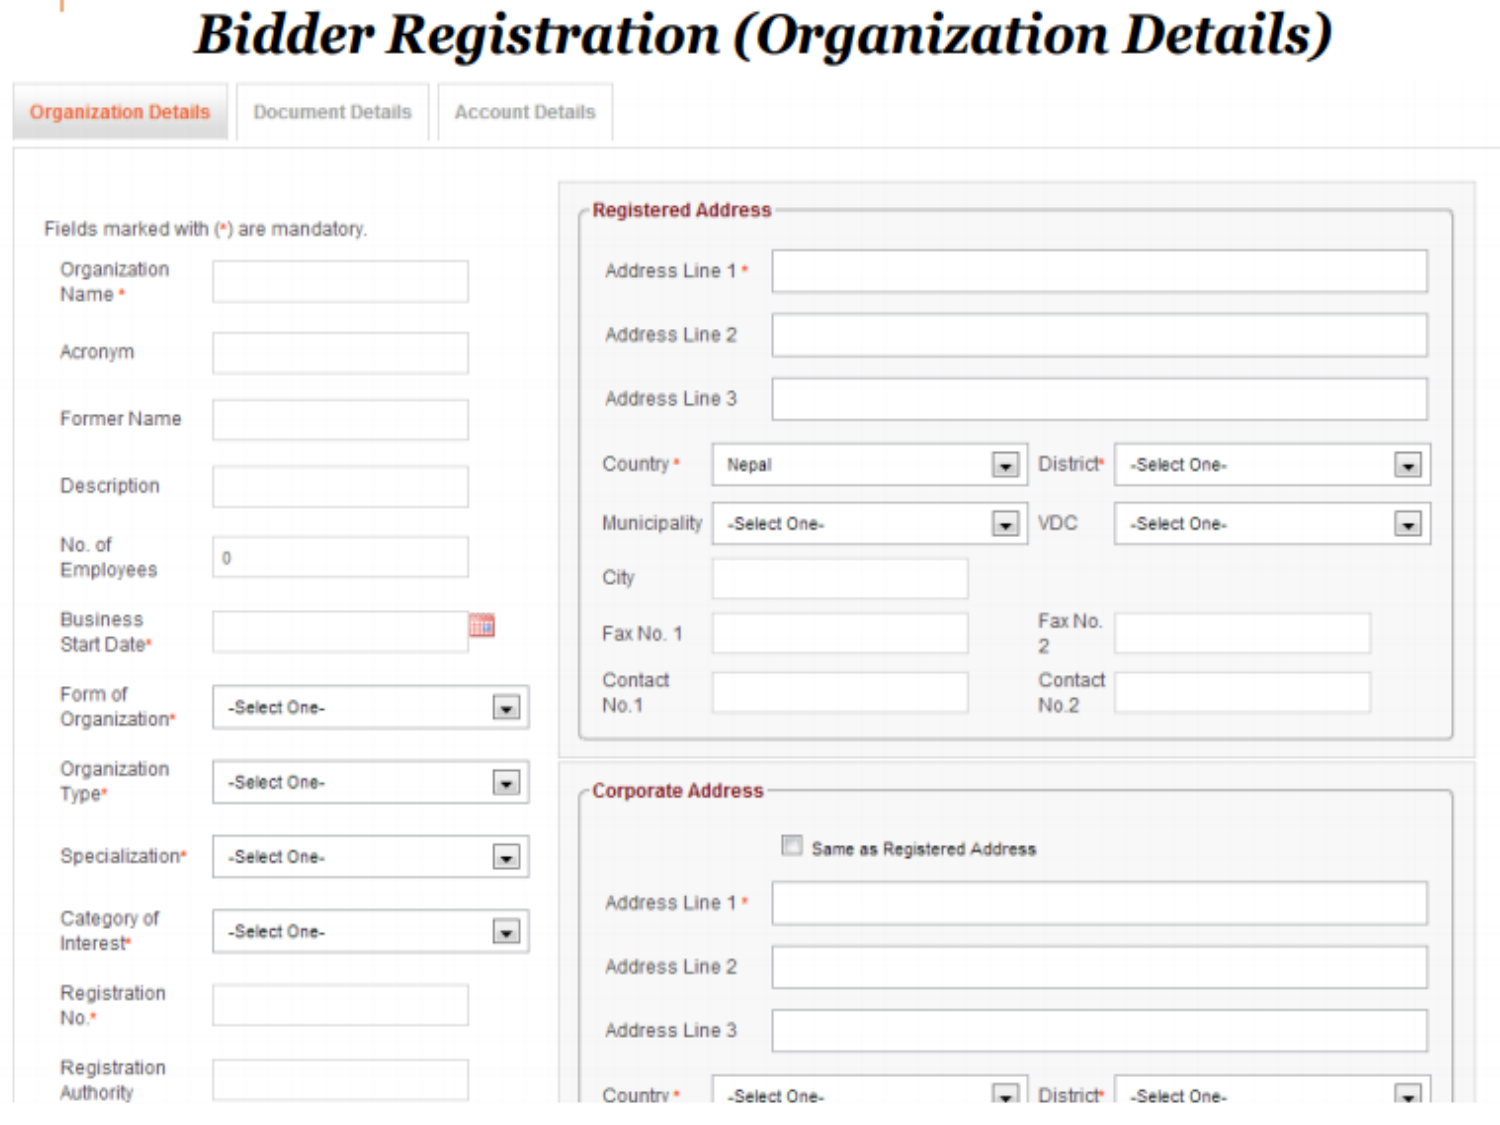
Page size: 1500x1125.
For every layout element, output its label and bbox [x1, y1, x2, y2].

list [0, 0, 1500, 1125]
